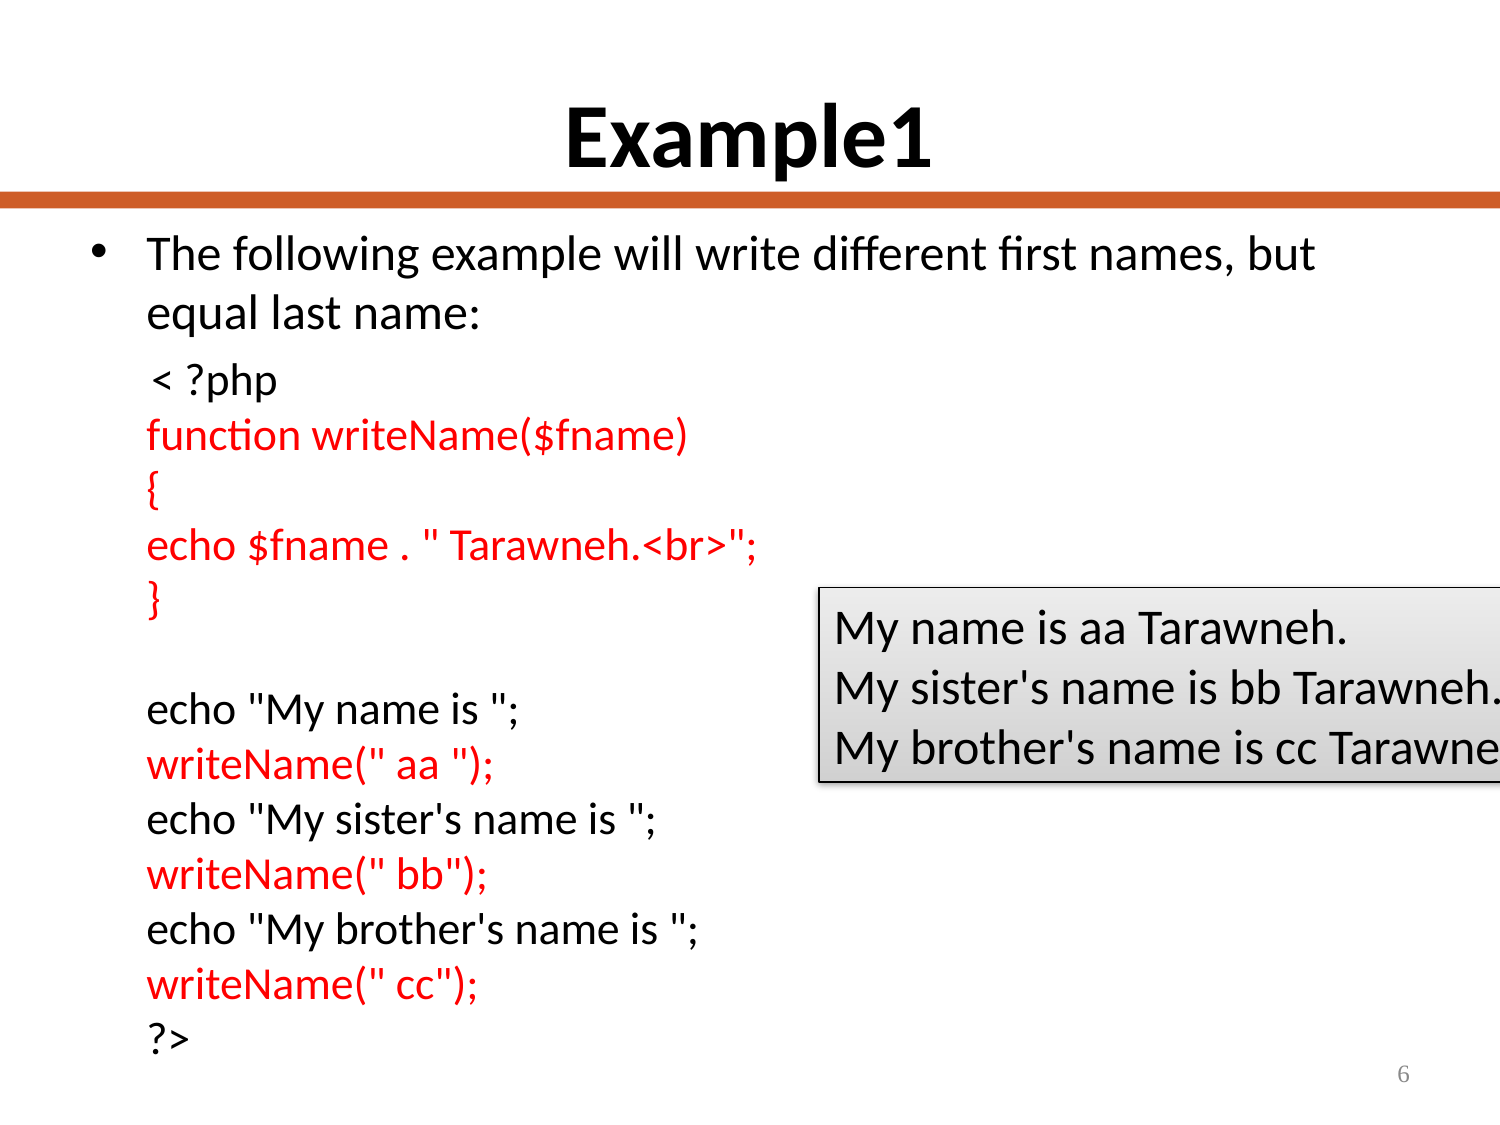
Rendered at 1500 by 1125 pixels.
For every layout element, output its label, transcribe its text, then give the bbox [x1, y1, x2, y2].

title Example1 [75, 68, 1425, 194]
list The following example will write different first names, but equal last name: < ?php function writeName($fname) { echo $fname . " Tarawneh.<br>"; } echo "My name is "; writeName(" aa "); echo "My sister's name is "; writeName(" bb"); echo "My brother's name is "; writeName(" cc"); ?> [75, 212, 1450, 1075]
text_box My name is aa Tarawneh. My sister's name is bb Tarawneh. My brother's name is cc Tarawneh. [818, 587, 1500, 783]
slide_number 6 [1074, 1042, 1425, 1103]
